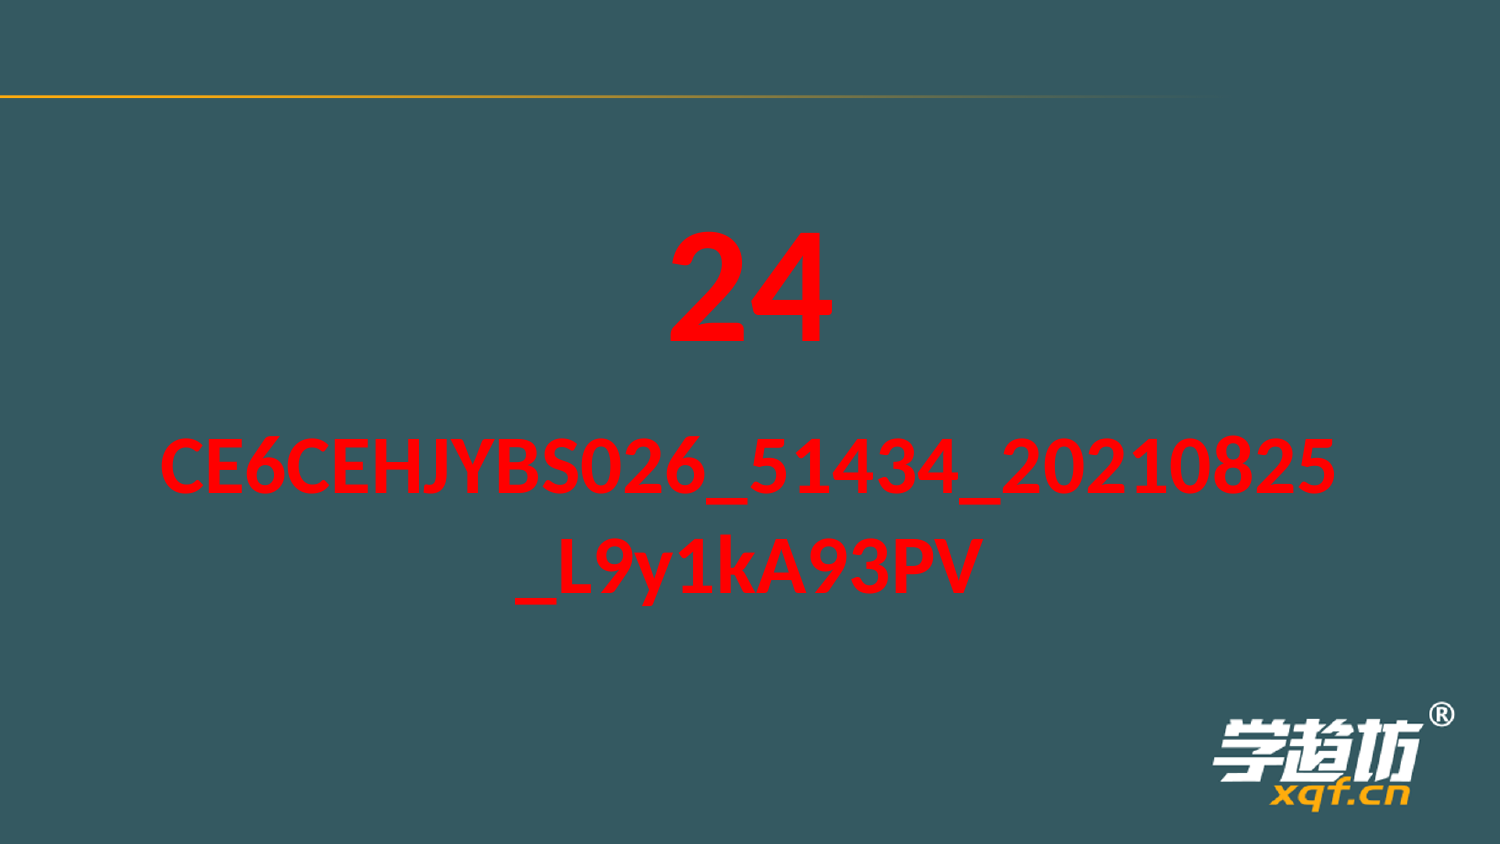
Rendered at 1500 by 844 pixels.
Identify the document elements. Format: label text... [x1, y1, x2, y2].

text_box 24 [125, 166, 1375, 382]
text_box CE6CEHJYBS026_51434_20210825_L9y1kA93PV [125, 403, 1375, 618]
picture [0, 0, 1500, 844]
